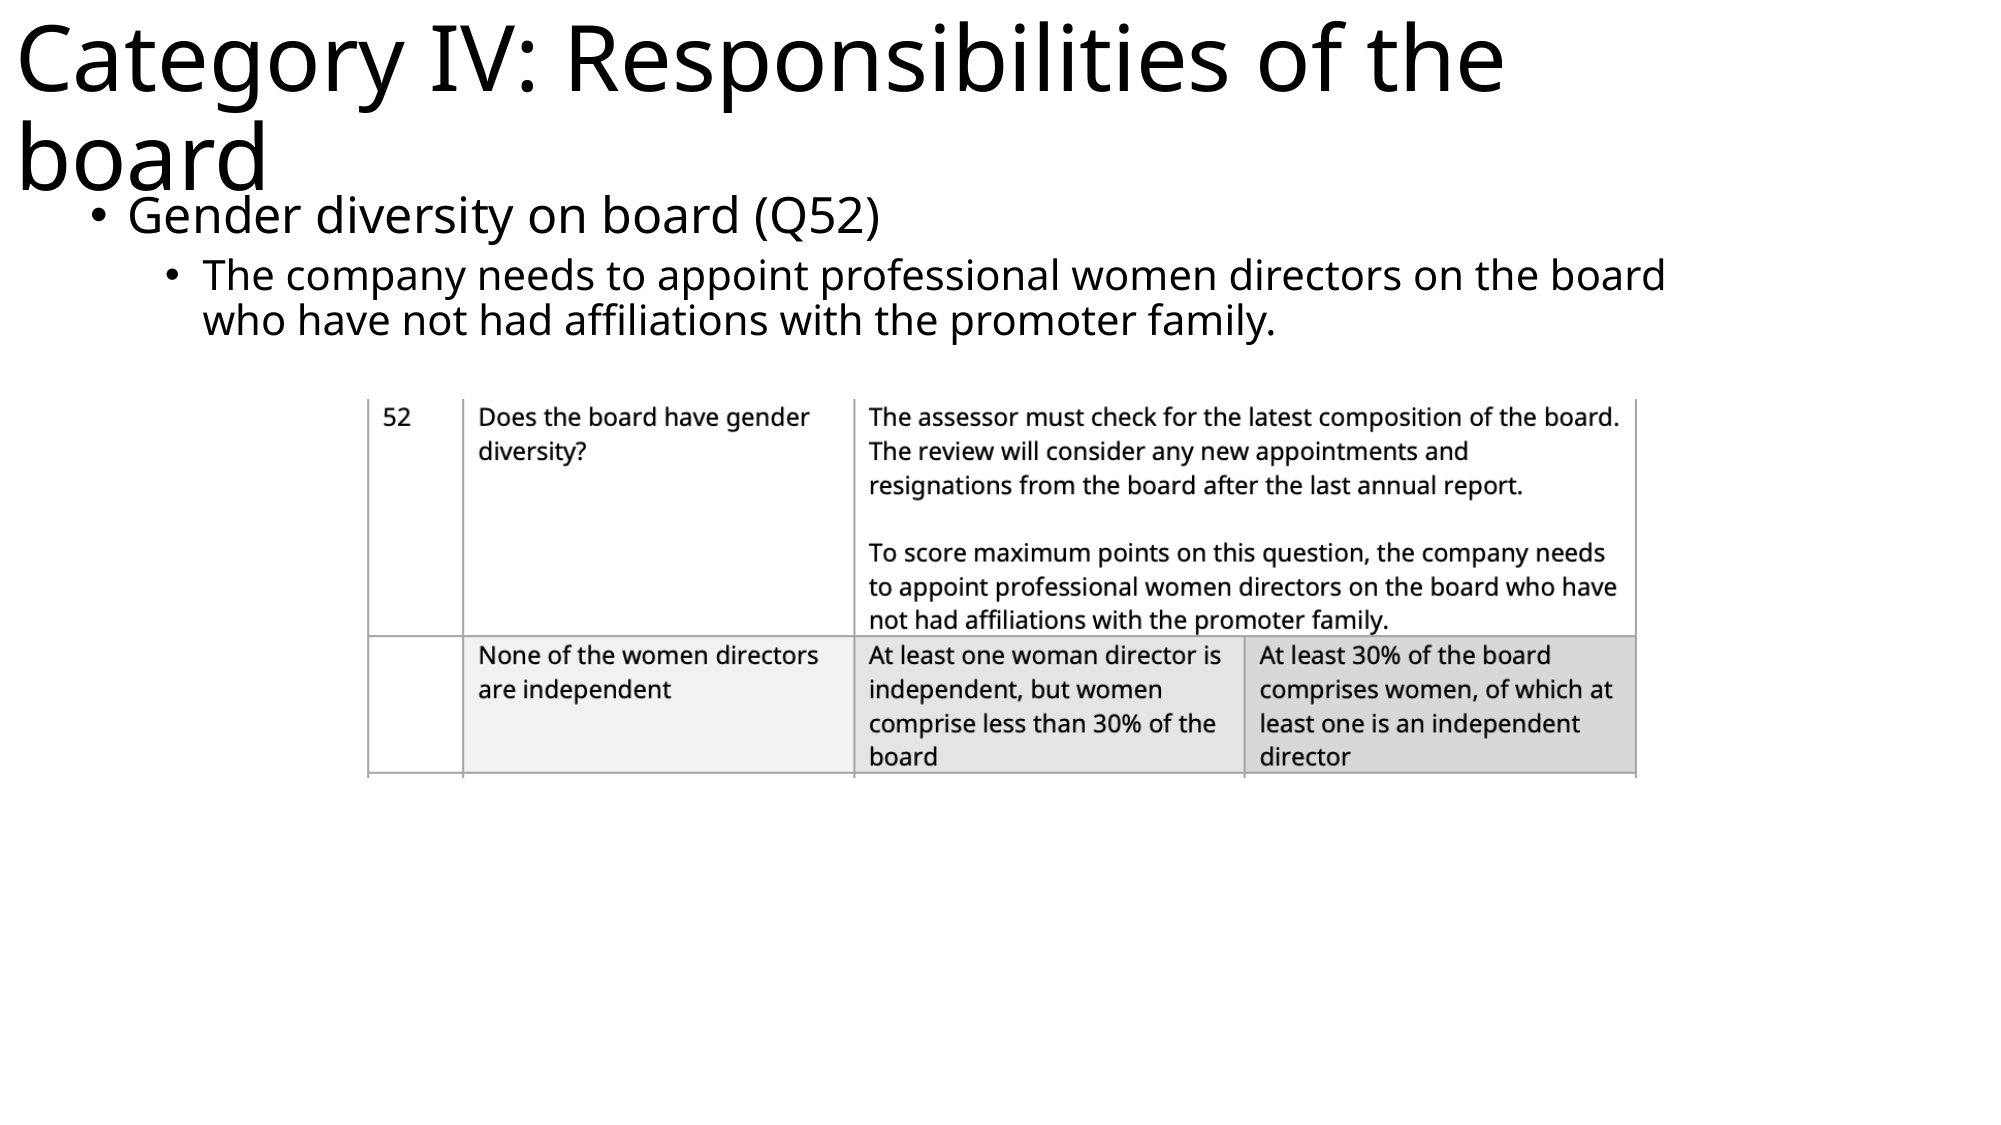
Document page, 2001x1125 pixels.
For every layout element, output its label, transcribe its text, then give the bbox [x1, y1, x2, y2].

list Gender diversity on board (Q52) The company needs to appoint professional women directors on the board who have not had affiliations with the promoter family. [0, 182, 1725, 400]
picture [361, 399, 1638, 779]
title Category IV: Responsibilities of the board [0, 3, 1725, 182]
